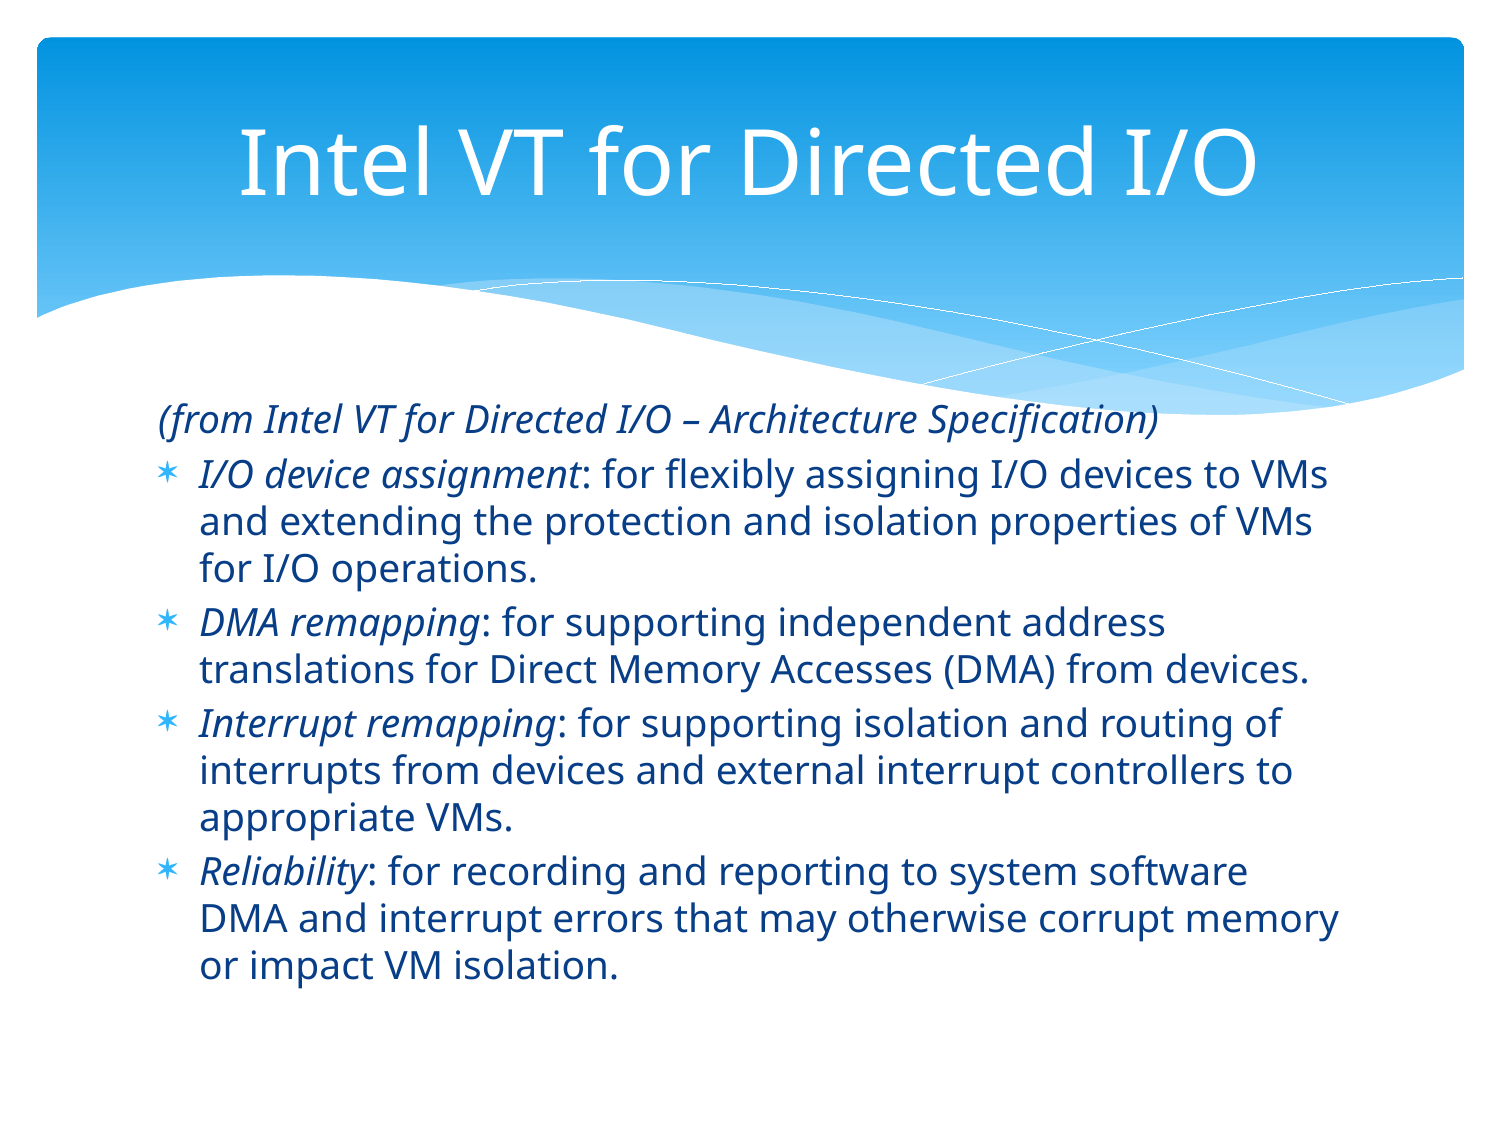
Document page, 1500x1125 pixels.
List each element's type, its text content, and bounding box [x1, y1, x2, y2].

title Intel VT for Directed I/O [75, 55, 1425, 261]
list (from Intel VT for Directed I/O – Architecture Specification) I/O device assignment: for flexibly assigning I/O devices to VMs and extending the protection and isolation properties of VMs for I/O operations. DMA remapping: for supporting independent address translations for Direct Memory Accesses (DMA) from devices. Interrupt remapping: for supporting isolation and routing of interrupts from devices and external interrupt controllers to appropriate VMs. Reliability: for recording and reporting to system software DMA and interrupt errors that may otherwise corrupt memory or impact VM isolation. [143, 387, 1359, 1005]
